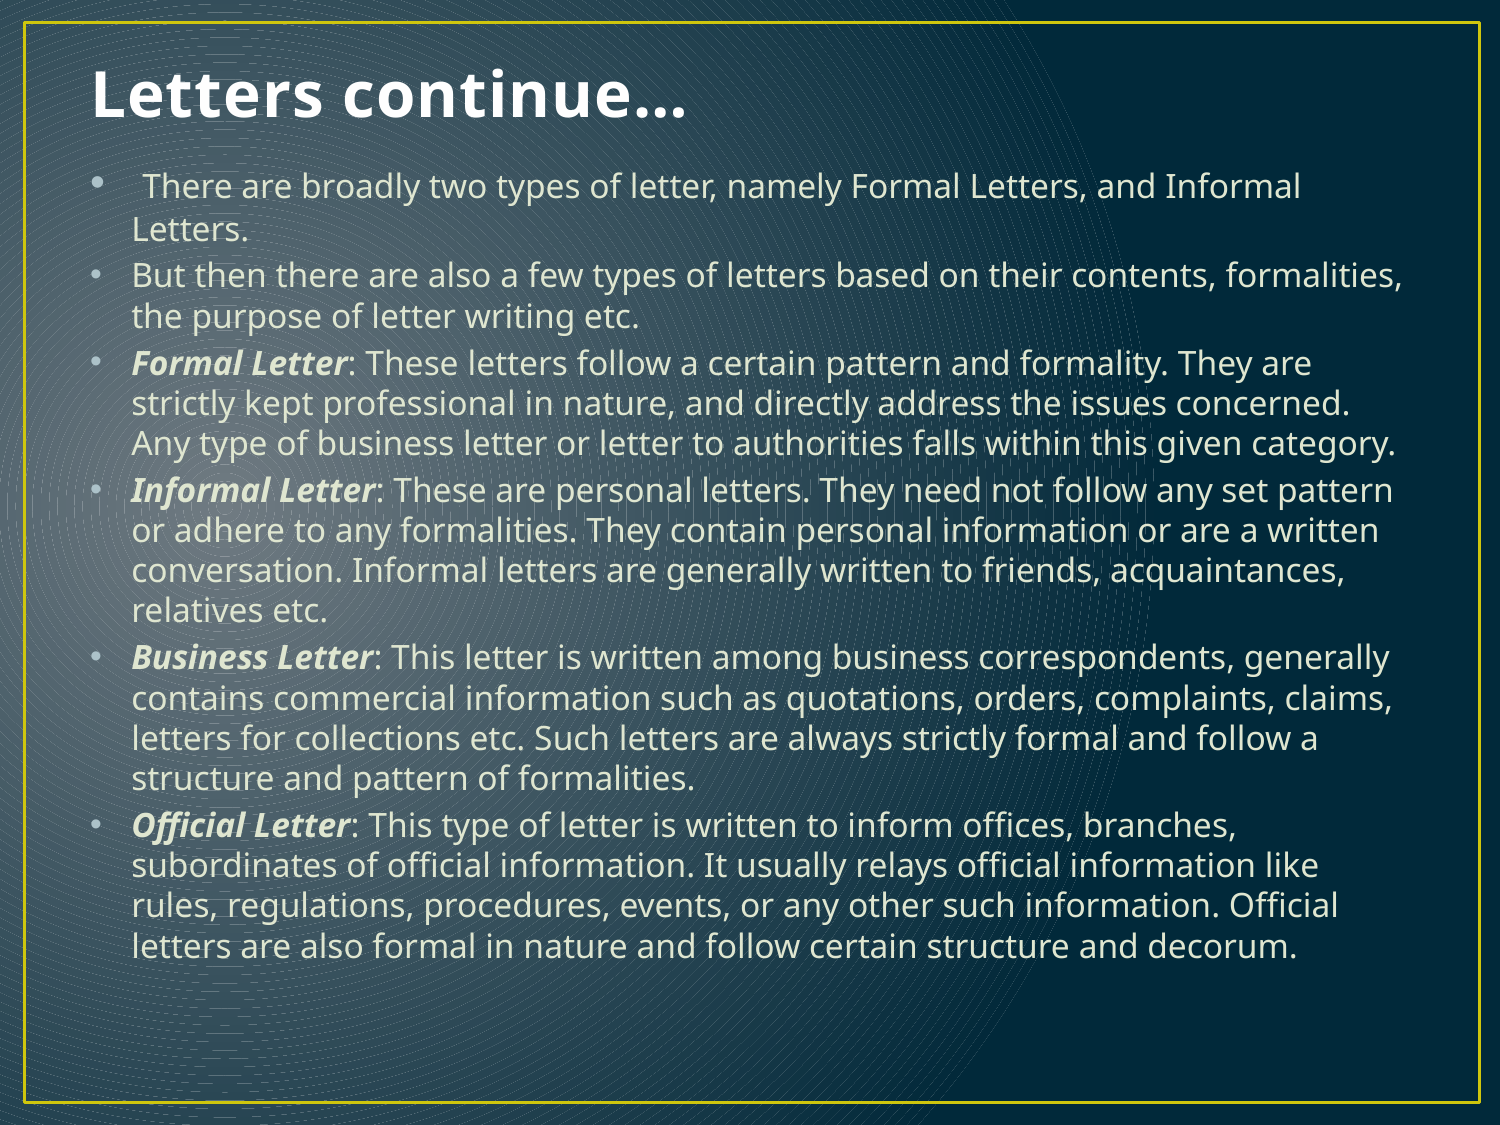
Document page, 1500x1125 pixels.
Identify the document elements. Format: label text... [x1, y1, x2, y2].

title Letters continue… [75, 45, 1425, 138]
list There are broadly two types of letter, namely Formal Letters, and Informal Letters. But then there are also a few types of letters based on their contents, formalities, the purpose of letter writing etc. Formal Letter: These letters follow a certain pattern and formality. They are strictly kept professional in nature, and directly address the issues concerned. Any type of business letter or letter to authorities falls within this given category. Informal Letter: These are personal letters. They need not follow any set pattern or adhere to any formalities. They contain personal information or are a written conversation. Informal letters are generally written to friends, acquaintances, relatives etc. Business Letter: This letter is written among business correspondents, generally contains commercial information such as quotations, orders, complaints, claims, letters for collections etc. Such letters are always strictly formal and follow a structure and pattern of formalities. Official Letter: This type of letter is written to inform offices, branches, subordinates of official information. It usually relays official information like rules, regulations, procedures, events, or any other such information. Official letters are also formal in nature and follow certain structure and decorum. [75, 149, 1425, 1083]
